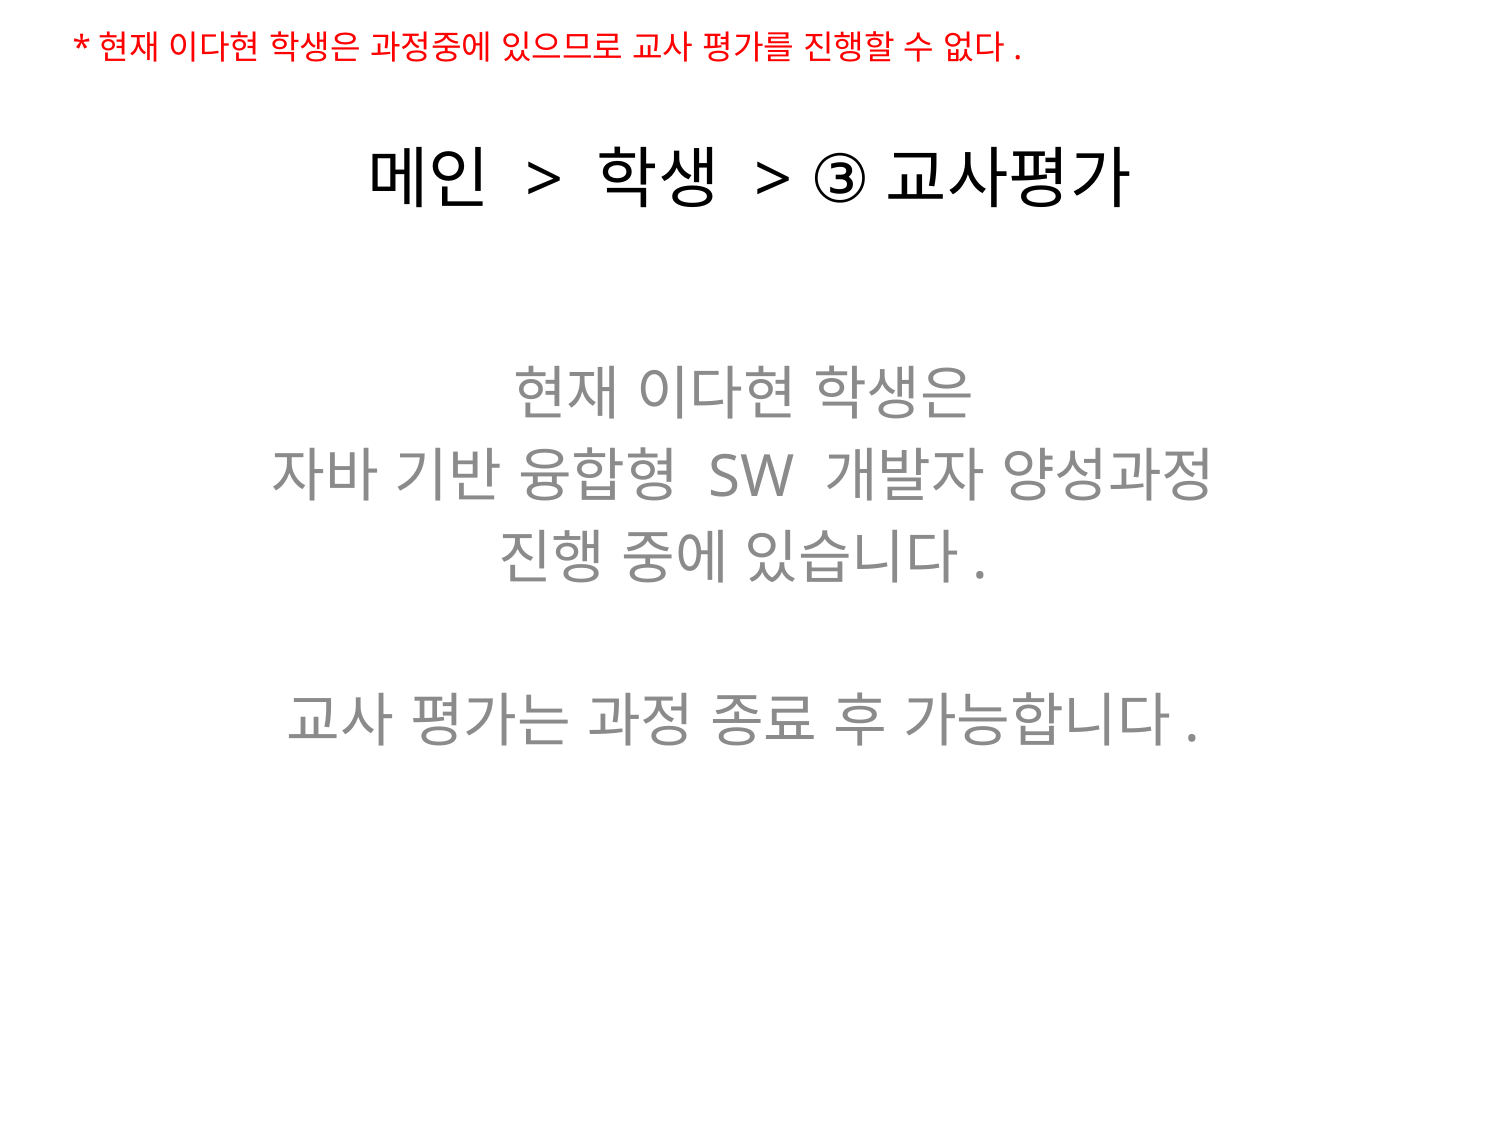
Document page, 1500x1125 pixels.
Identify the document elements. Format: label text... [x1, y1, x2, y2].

text_box *현재 이다현 학생은 과정중에 있으므로 교사 평가를 진행할 수 없다. [57, 19, 1038, 74]
subtitle 현재 이다현 학생은 자바 기반 융합형 SW 개발자 양성과정 진행 중에 있습니다. 교사 평가는 과정 종료 후 가능합니다. [218, 267, 1269, 953]
title 메인 > 학생 > ③교사평가 [112, 66, 1388, 386]
